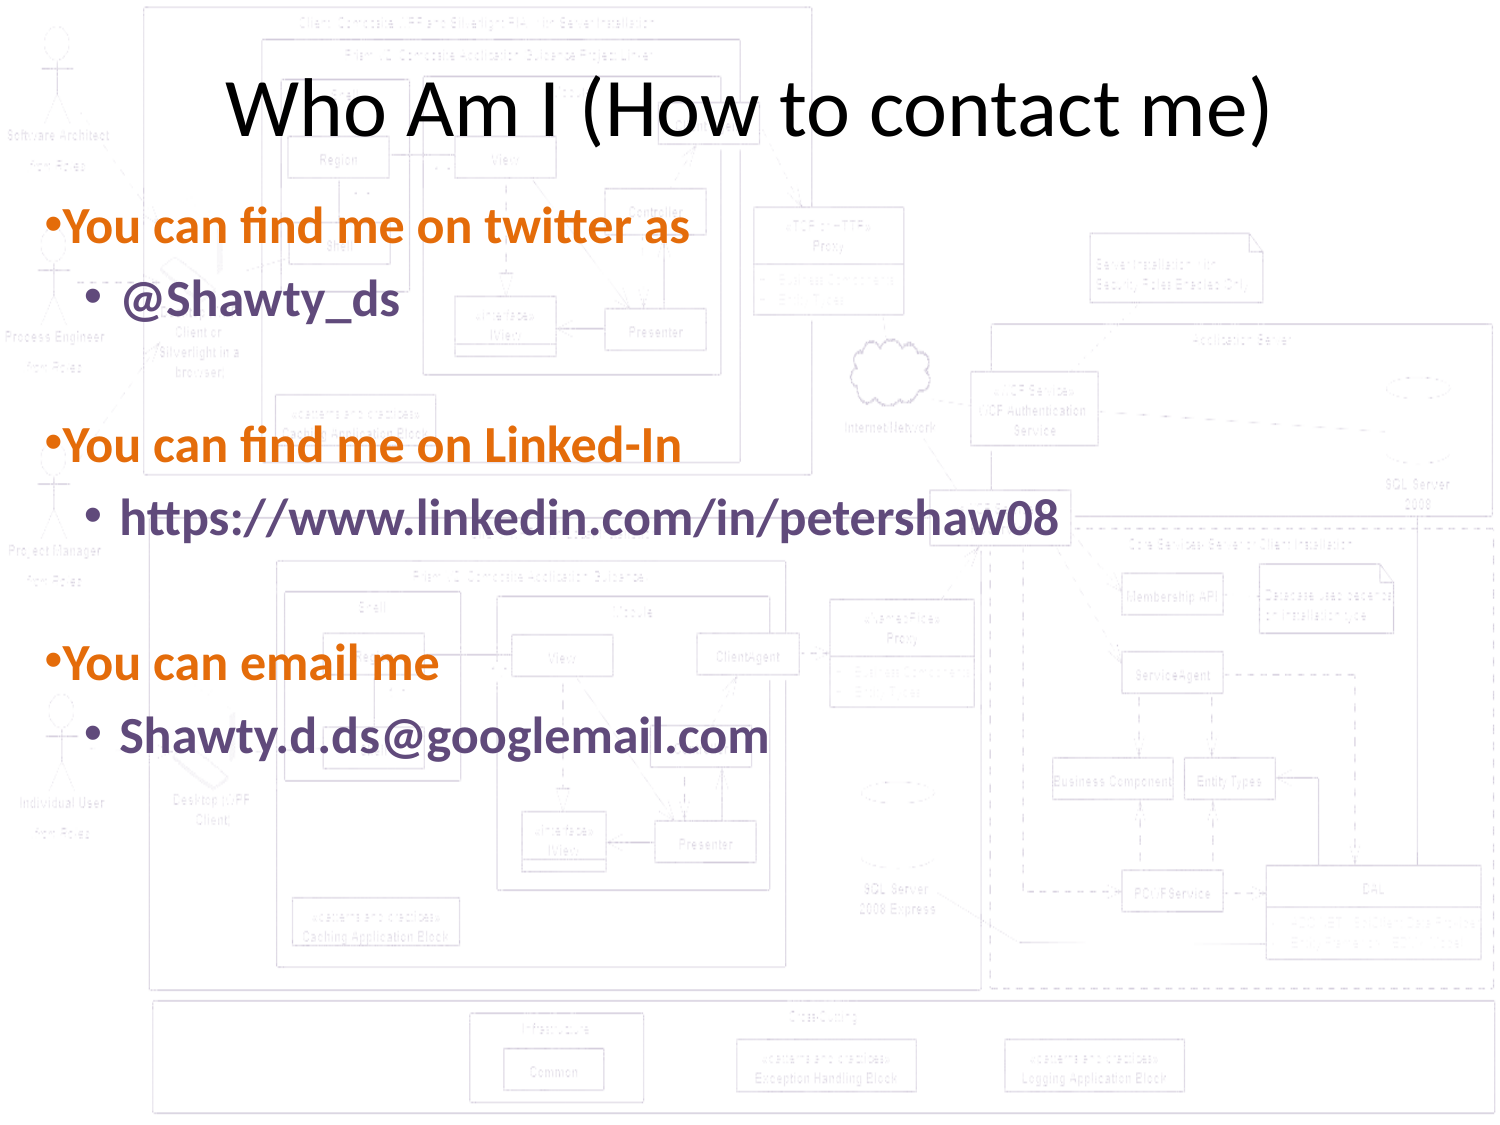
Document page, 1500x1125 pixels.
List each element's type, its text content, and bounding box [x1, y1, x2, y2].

text_box You can find me on twitter as @Shawty_ds You can find me on Linked-In https://www.linkedin.com/in/petershaw08 You can email me Shawty.d.ds@googlemail.com [29, 184, 1471, 1013]
text_box Who Am I (How to contact me) [29, 45, 1471, 161]
